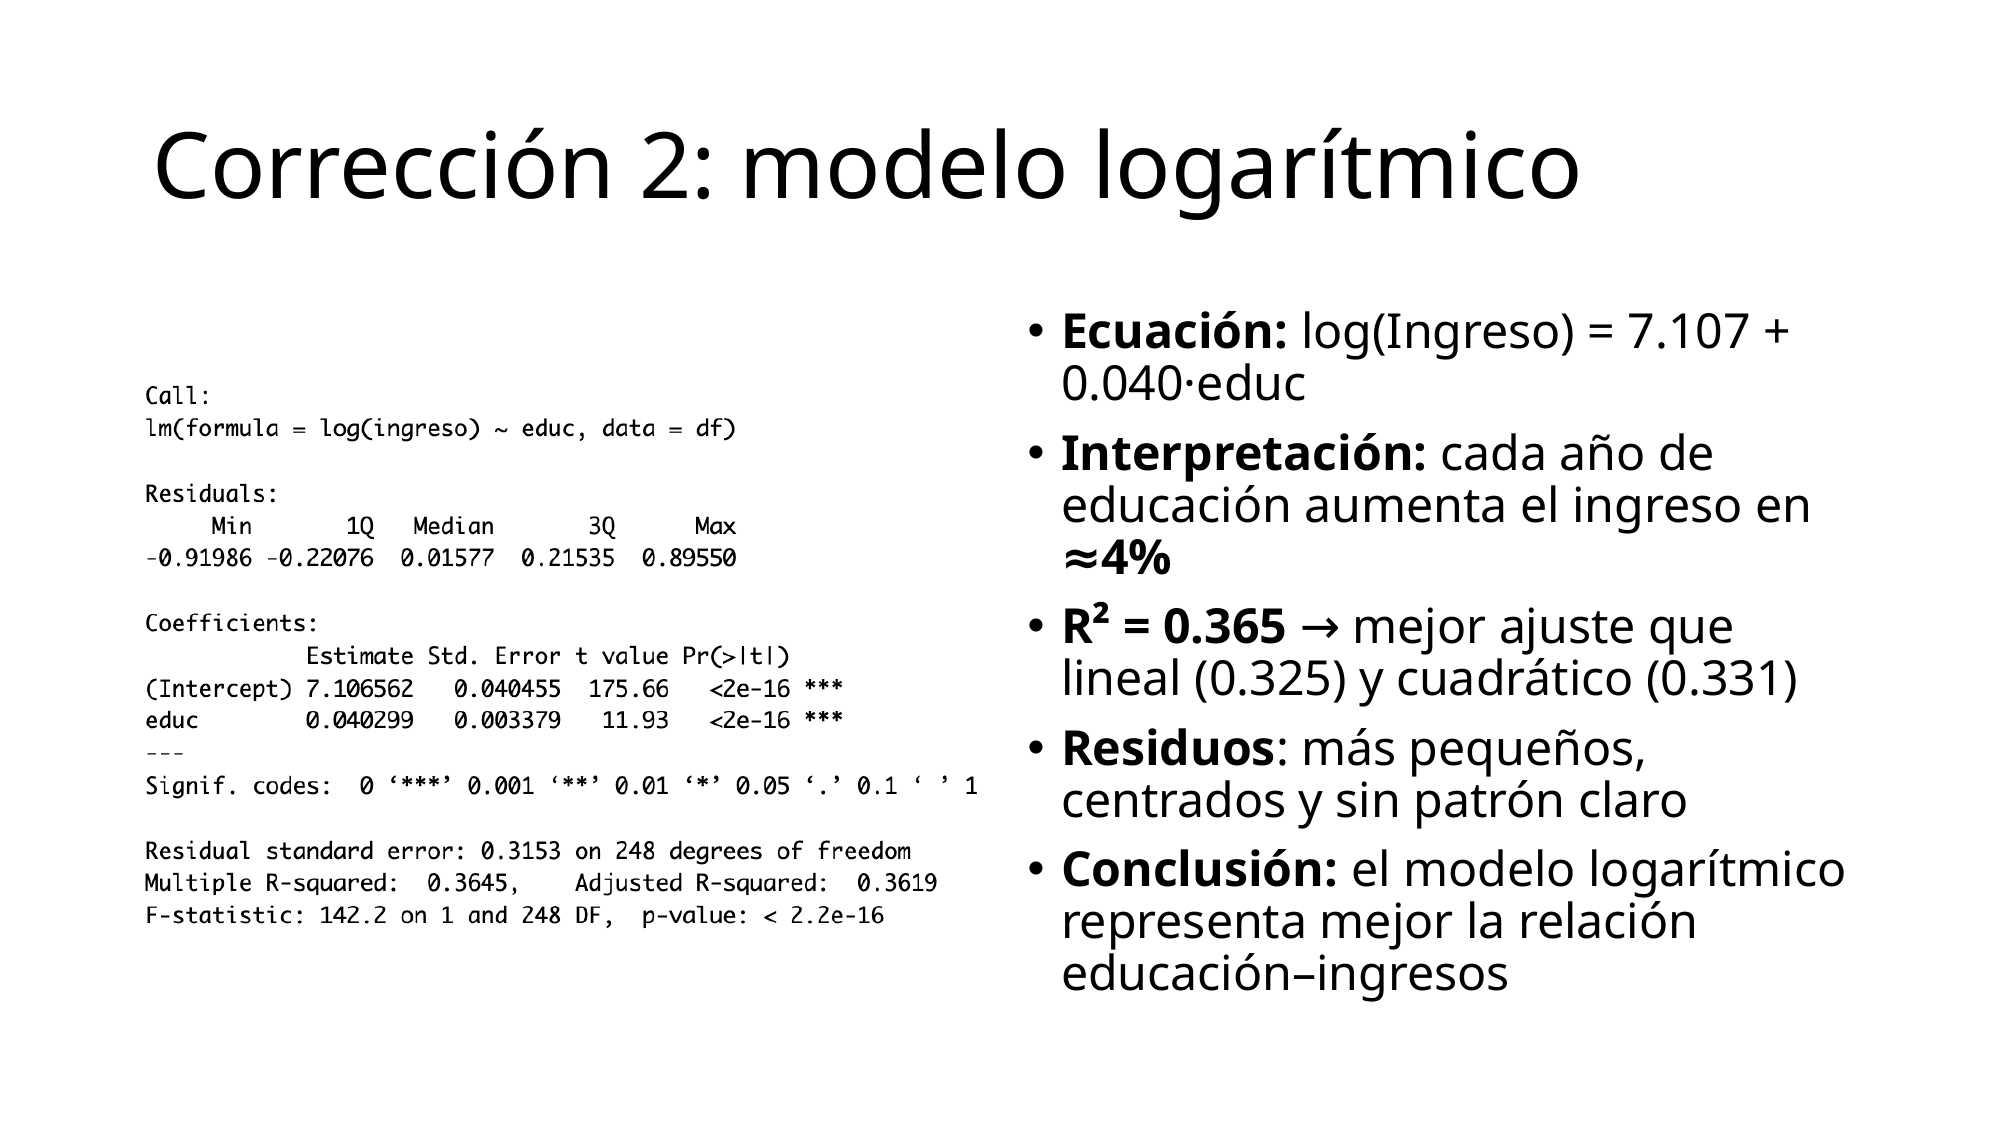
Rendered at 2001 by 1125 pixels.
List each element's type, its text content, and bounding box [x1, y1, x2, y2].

list Ecuación: log(Ingreso) = 7.107 + 0.040·educ Interpretación: cada año de educación aumenta el ingreso en ≈4% R² = 0.365 → mejor ajuste que lineal (0.325) y cuadrático (0.331) Residuos: más pequeños, centrados y sin patrón claro Conclusión: el modelo logarítmico representa mejor la relación educación–ingresos [1012, 299, 1863, 1014]
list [136, 377, 988, 936]
title Corrección 2: modelo logarítmico [137, 59, 1863, 278]
